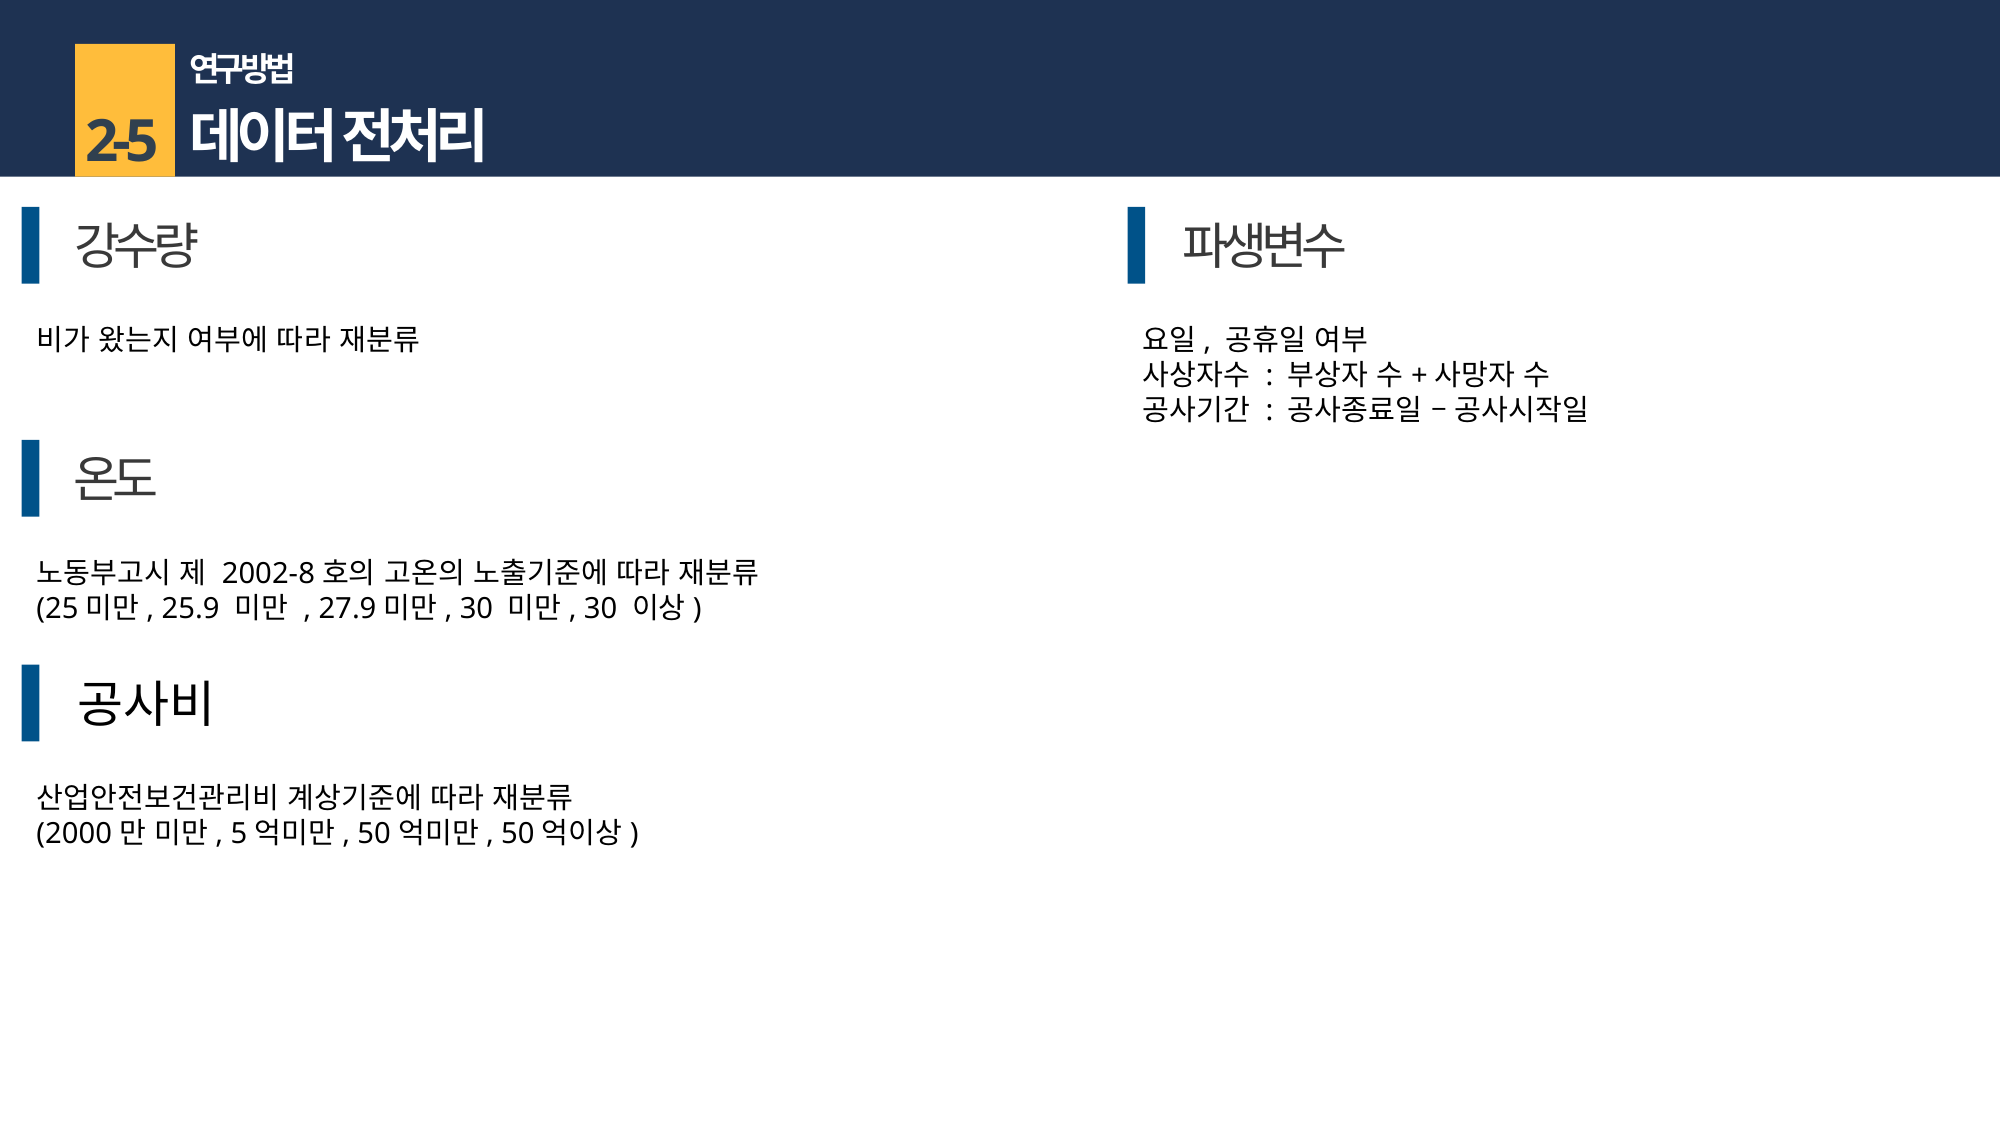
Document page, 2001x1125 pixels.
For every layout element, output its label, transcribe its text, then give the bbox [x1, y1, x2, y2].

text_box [0, 0, 2000, 182]
text_box 비가 왔는지 여부에 따라 재분류 [21, 313, 501, 364]
text_box 공사비 [62, 665, 231, 740]
text_box [21, 439, 40, 518]
text_box 노동부고시 제 2002-8호의 고온의 노출기준에 따라 재분류 (25미만, 25.9 미만 , 27.9미만, 30 미만, 30 이상) [21, 546, 1488, 667]
text_box [21, 664, 40, 742]
text_box 요일, 공휴일 여부 사상자수 : 부상자 수+사망자 수 공사기간 : 공사종료일 – 공사시작일 [1127, 313, 1878, 504]
text_box 파생변수 [1167, 207, 1363, 283]
text_box 온도 [58, 440, 182, 516]
text_box 강수량 [59, 207, 215, 283]
text_box [1127, 206, 1146, 285]
text_box [21, 206, 40, 285]
text_box 산업안전보건관리비 계상기준에 따라 재분류 (2000만 미만, 5억미만, 50억미만, 50억이상) [21, 771, 1488, 857]
